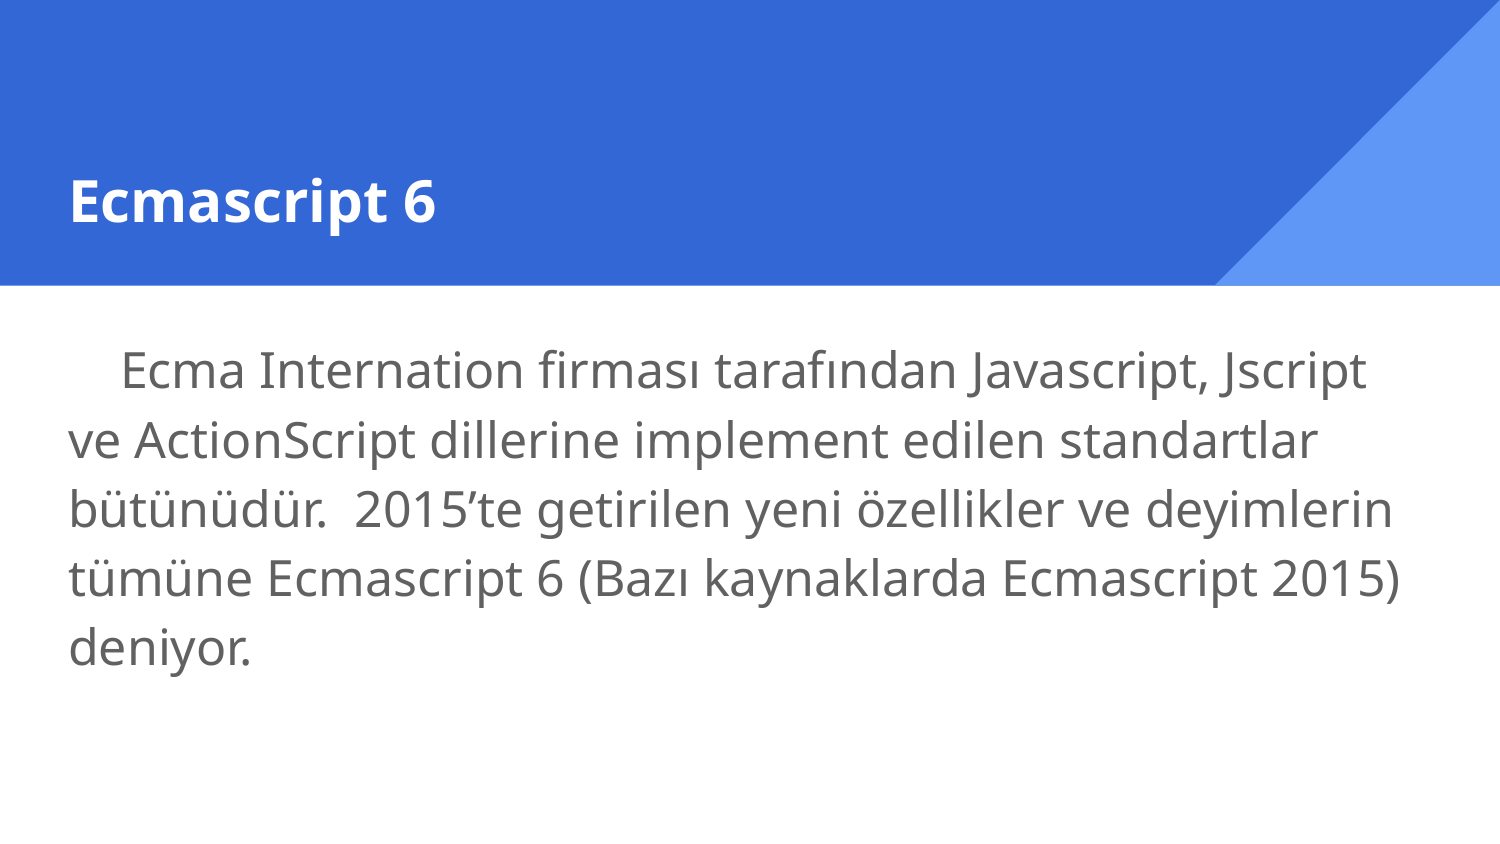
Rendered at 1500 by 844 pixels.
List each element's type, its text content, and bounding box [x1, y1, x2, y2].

list Ecma Internation firması tarafından Javascript, Jscript ve ActionScript dillerine implement edilen standartlar bütünüdür. 2015’te getirilen yeni özellikler ve deyimlerin tümüne Ecmascript 6 (Bazı kaynaklarda Ecmascript 2015) deniyor. [53, 315, 1447, 759]
title Ecmascript 6 [53, 24, 914, 250]
